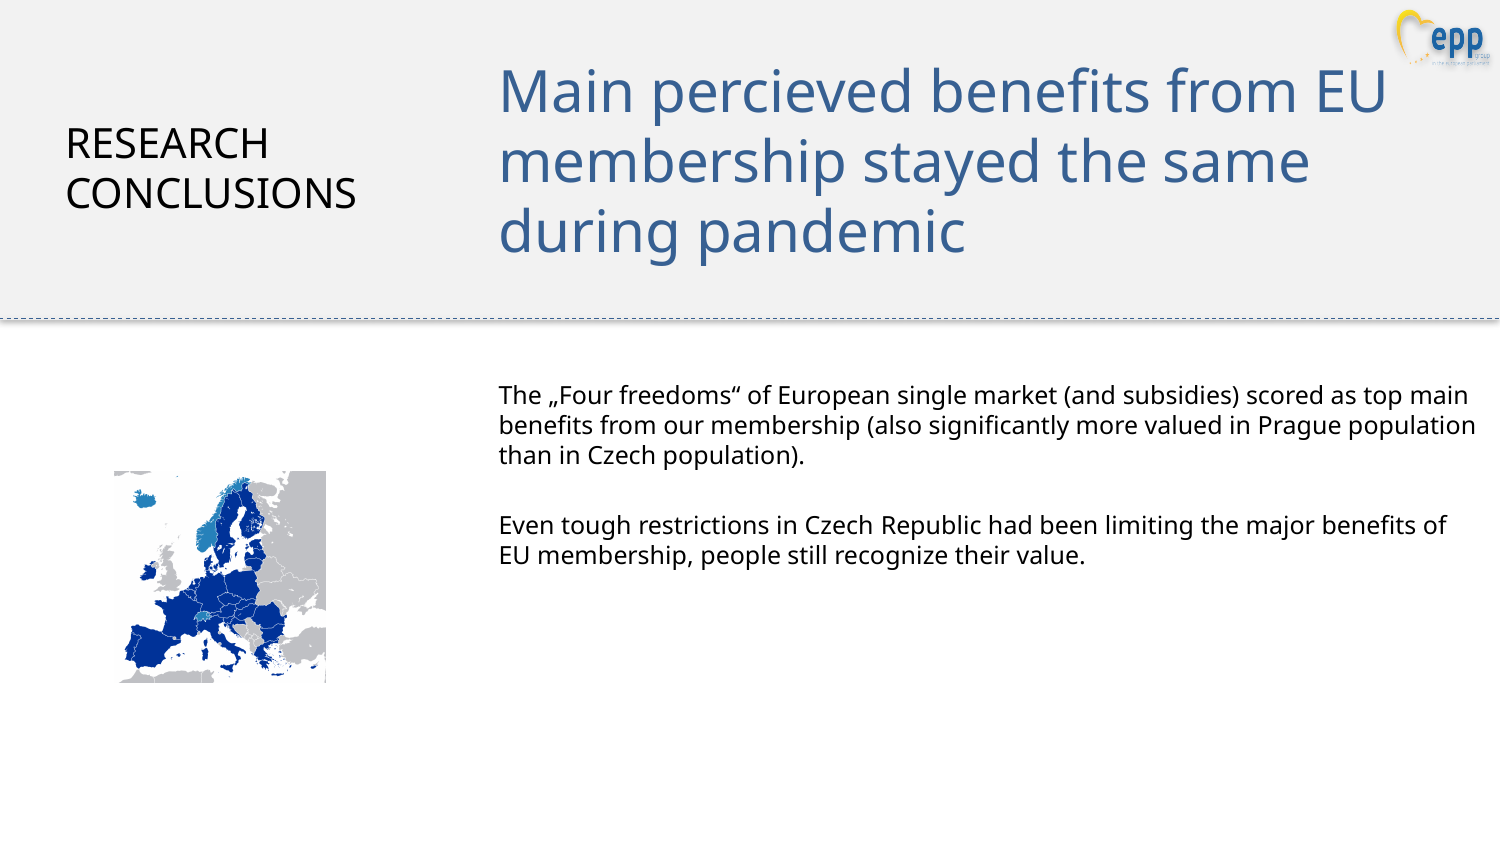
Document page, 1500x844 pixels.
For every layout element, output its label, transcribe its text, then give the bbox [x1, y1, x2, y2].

list Main percieved benefits from EU membership stayed the same during pandemic [483, 0, 1500, 319]
picture [114, 471, 326, 683]
list The „Four freedoms“ of European single market (and subsidies) scored as top main benefits from our membership (also significantly more valued in Prague population than in Czech population). Even tough restrictions in Czech Republic had been limiting the major benefits of EU membership, people still recognize their value. [483, 371, 1500, 793]
list RESEARCH CONCLUSIONS [50, 129, 471, 206]
